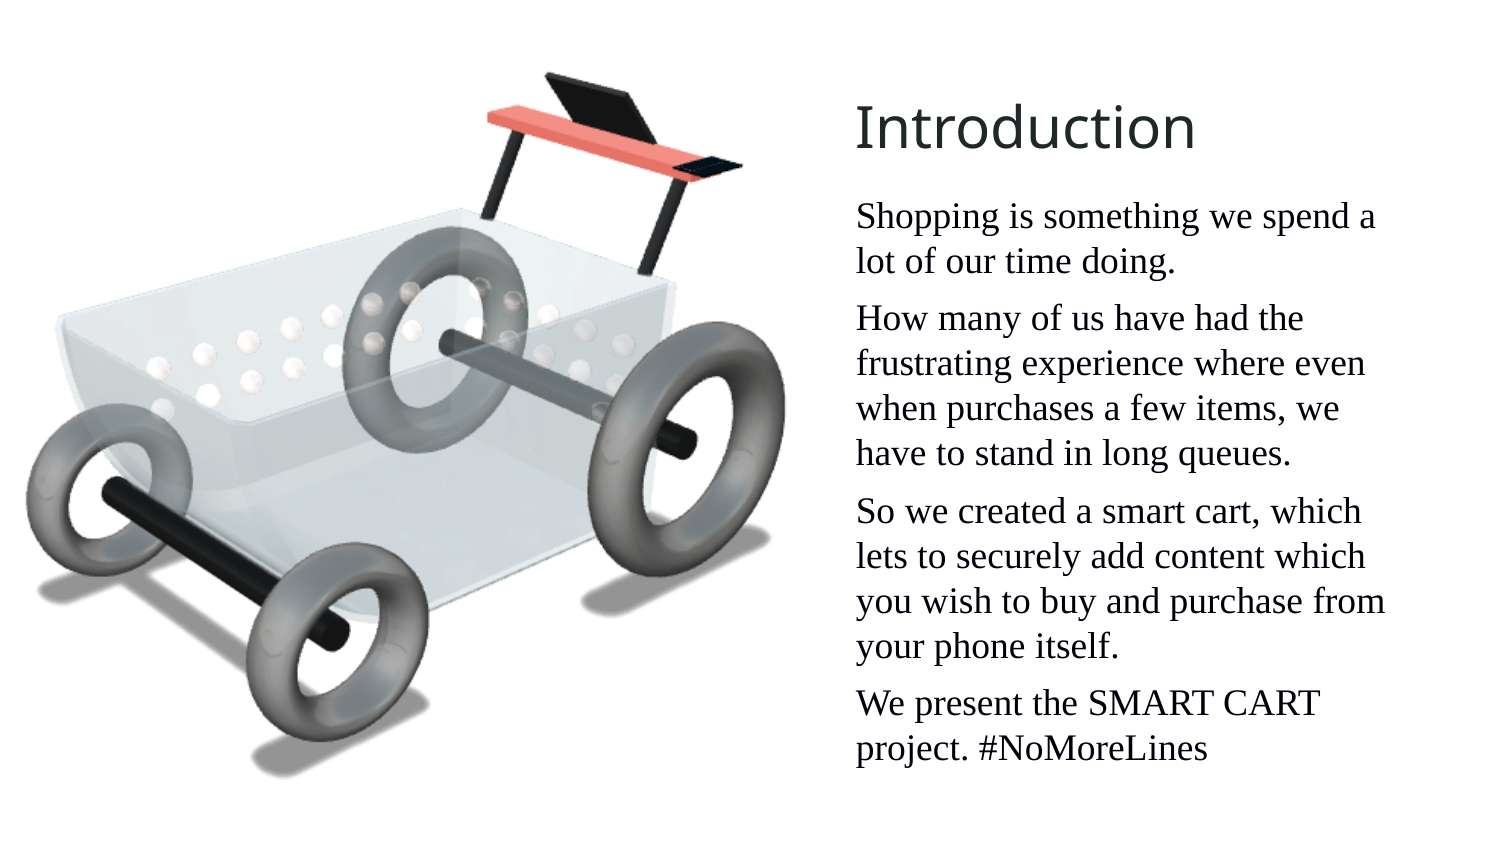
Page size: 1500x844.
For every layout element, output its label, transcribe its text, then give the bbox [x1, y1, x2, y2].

title Introduction [840, 51, 1302, 176]
picture [12, 41, 792, 803]
list Shopping is something we spend a lot of our time doing. How many of us have had the frustrating experience where even when purchases a few items, we have to stand in long queues. So we created a smart cart, which lets to securely add content which you wish to buy and purchase from your phone itself. We present the SMART CART project. #NoMoreLines [840, 175, 1424, 698]
